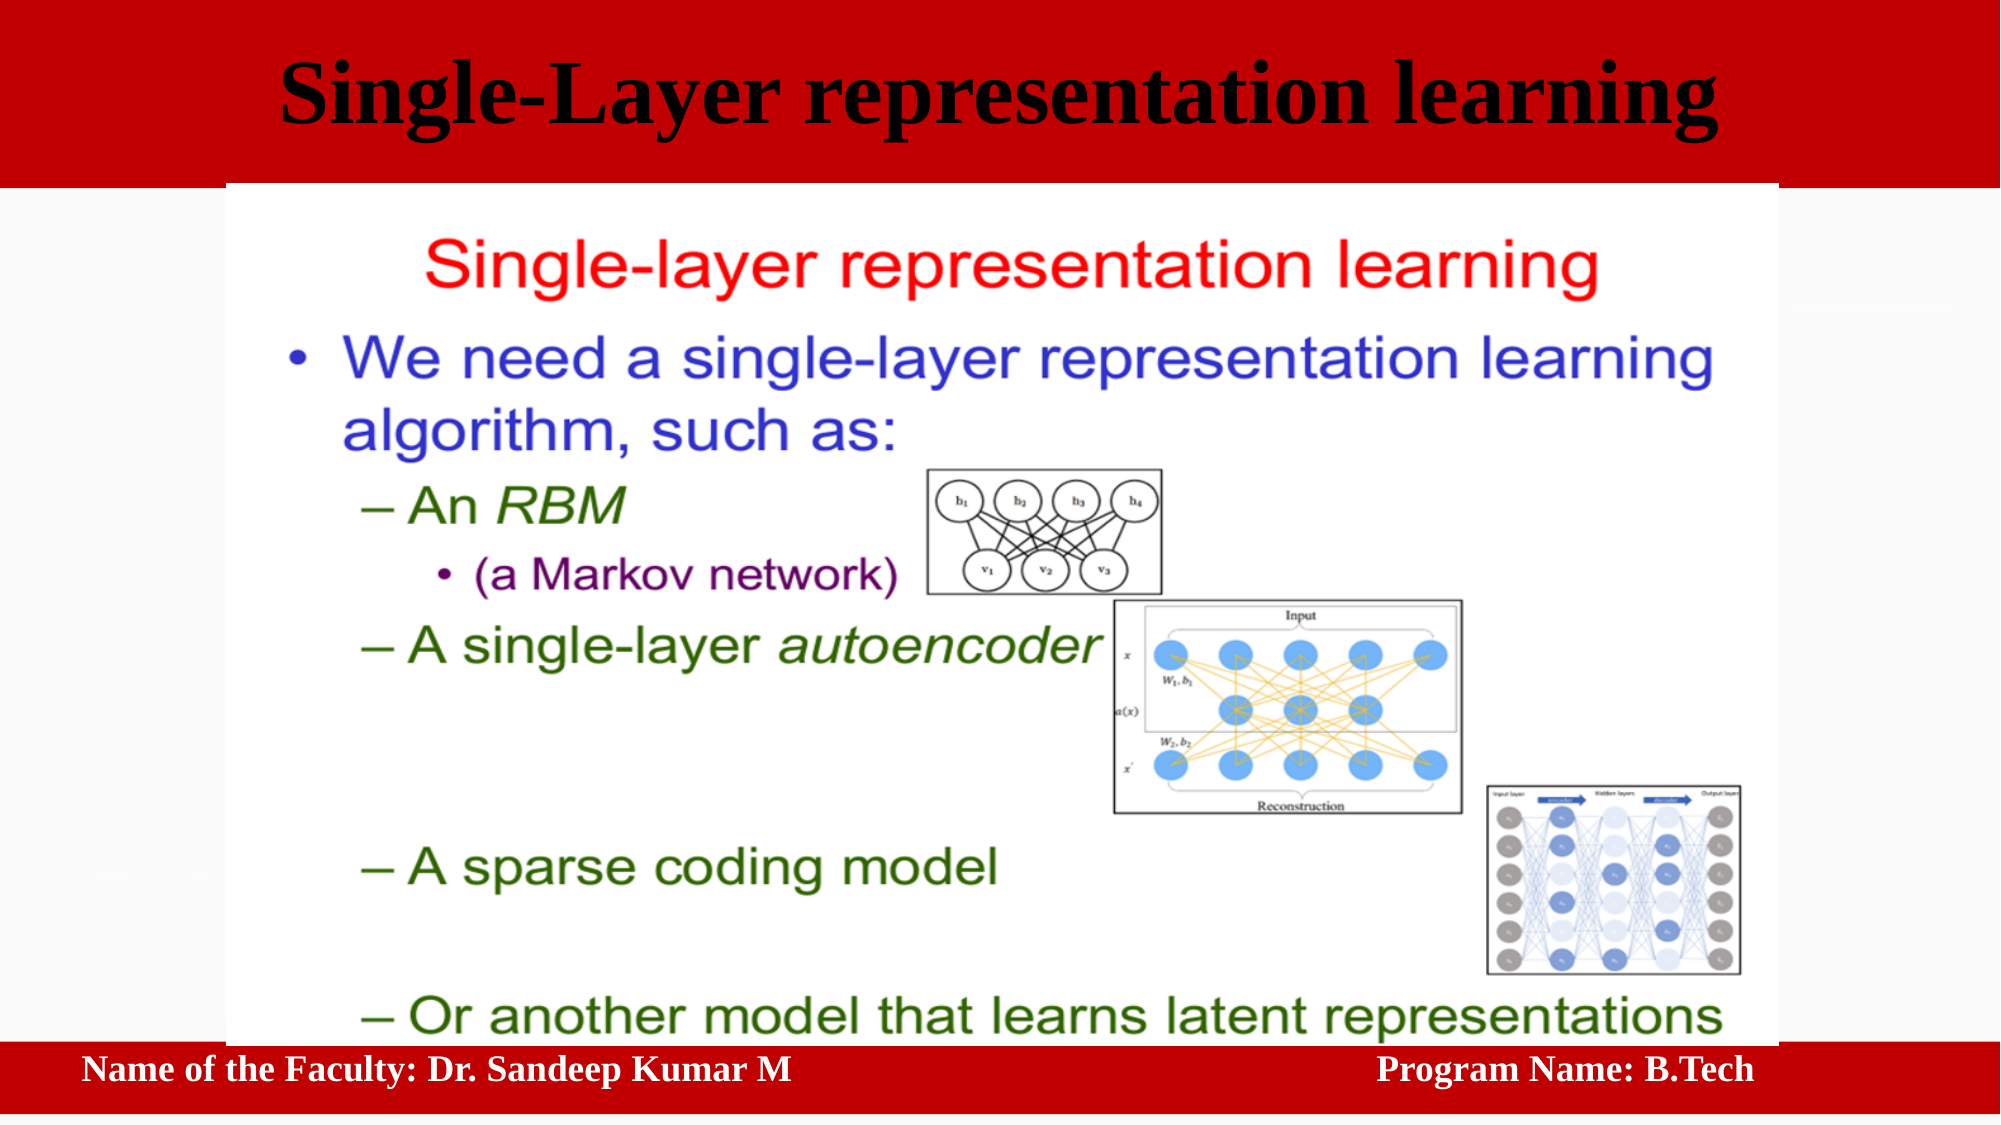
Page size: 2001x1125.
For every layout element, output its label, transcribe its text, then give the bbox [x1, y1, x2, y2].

title Single-Layer representation learning [0, 0, 2000, 189]
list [226, 183, 1779, 1046]
text_box Name of the Faculty: Dr. Sandeep Kumar M Program Name: B.Tech [0, 1041, 2000, 1115]
